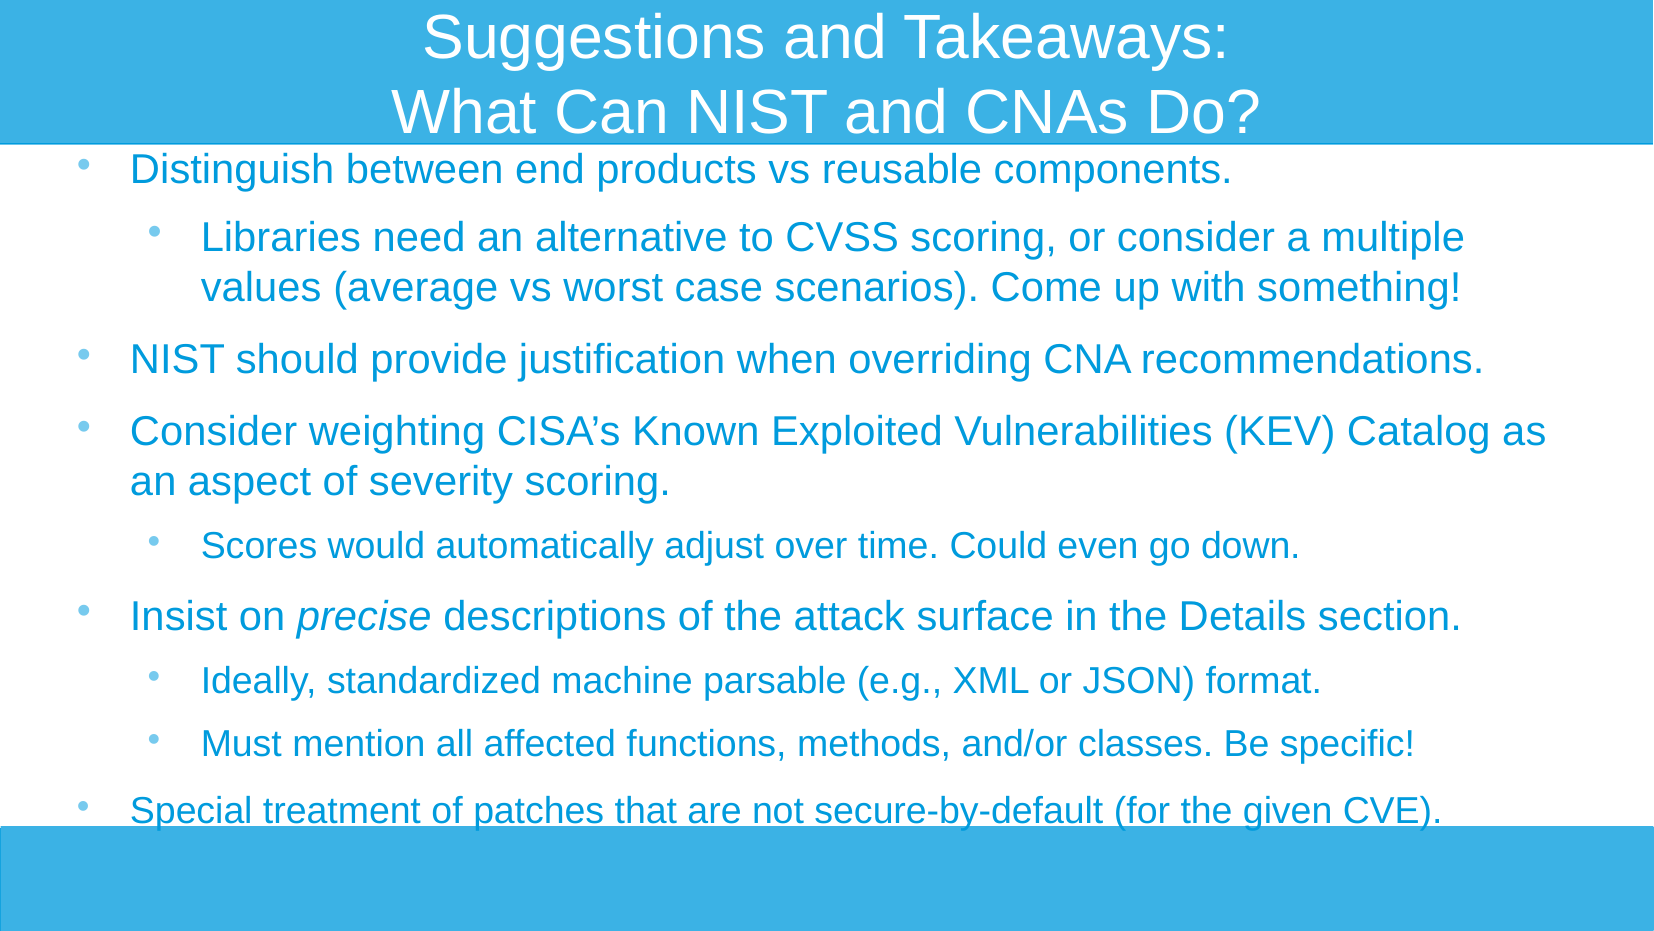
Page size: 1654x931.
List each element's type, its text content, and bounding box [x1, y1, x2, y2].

picture [0, 828, 1654, 931]
title Suggestions and Takeaways: What Can NIST and CNAs Do? [59, 0, 1595, 141]
list Distinguish between end products vs reusable components. Libraries need an alternative to CVSS scoring, or consider a multiple values (average vs worst case scenarios). Come up with something! NIST should provide justification when overriding CNA recommendations. Consider weighting CISA’s Known Exploited Vulnerabilities (KEV) Catalog as an aspect of severity scoring. Scores would automatically adjust over time. Could even go down. Insist on precise descriptions of the attack surface in the Details section. Ideally, standardized machine parsable (e.g., XML or JSON) format. Must mention all affected functions, methods, and/or classes. Be specific! Special treatment of patches that are not secure-by-default (for the given CVE). [59, 141, 1595, 822]
